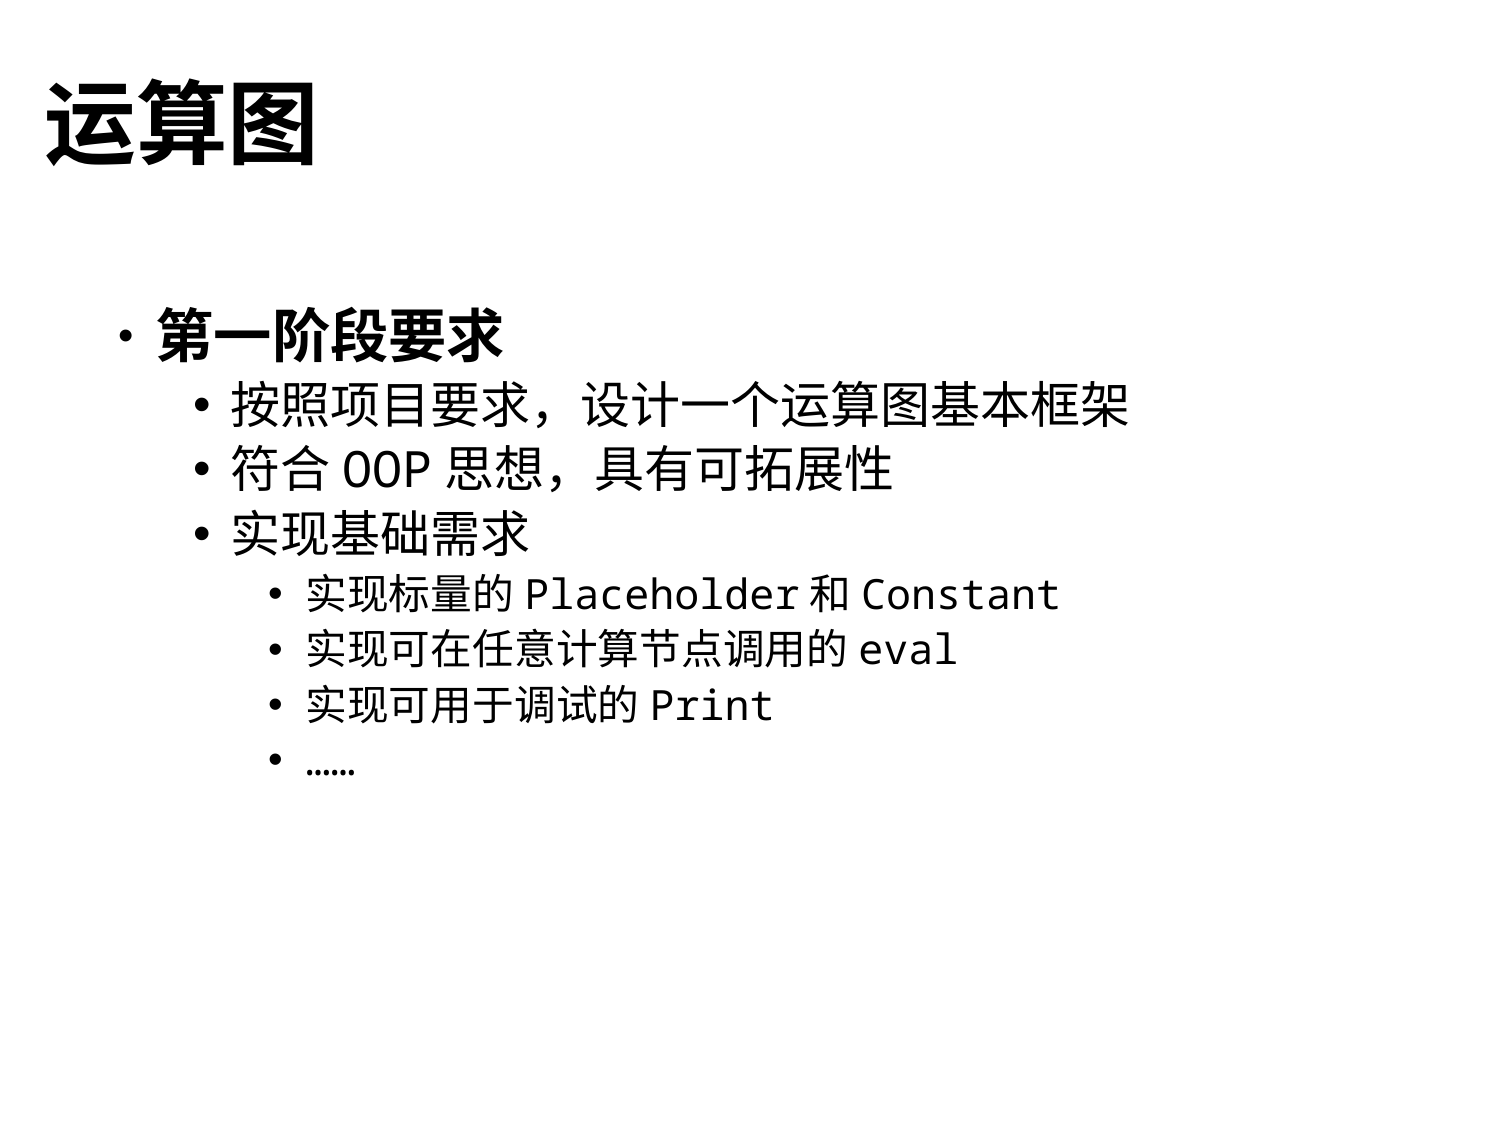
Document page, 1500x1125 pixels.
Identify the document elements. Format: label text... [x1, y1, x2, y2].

title 运算图 [29, 19, 1324, 237]
list 第一阶段要求 按照项目要求，设计一个运算图基本框架 符合OOP思想，具有可拓展性 实现基础需求 实现标量的Placeholder和Constant 实现可在任意计算节点调用的eval 实现可用于调试的Print …… [103, 299, 1397, 1014]
